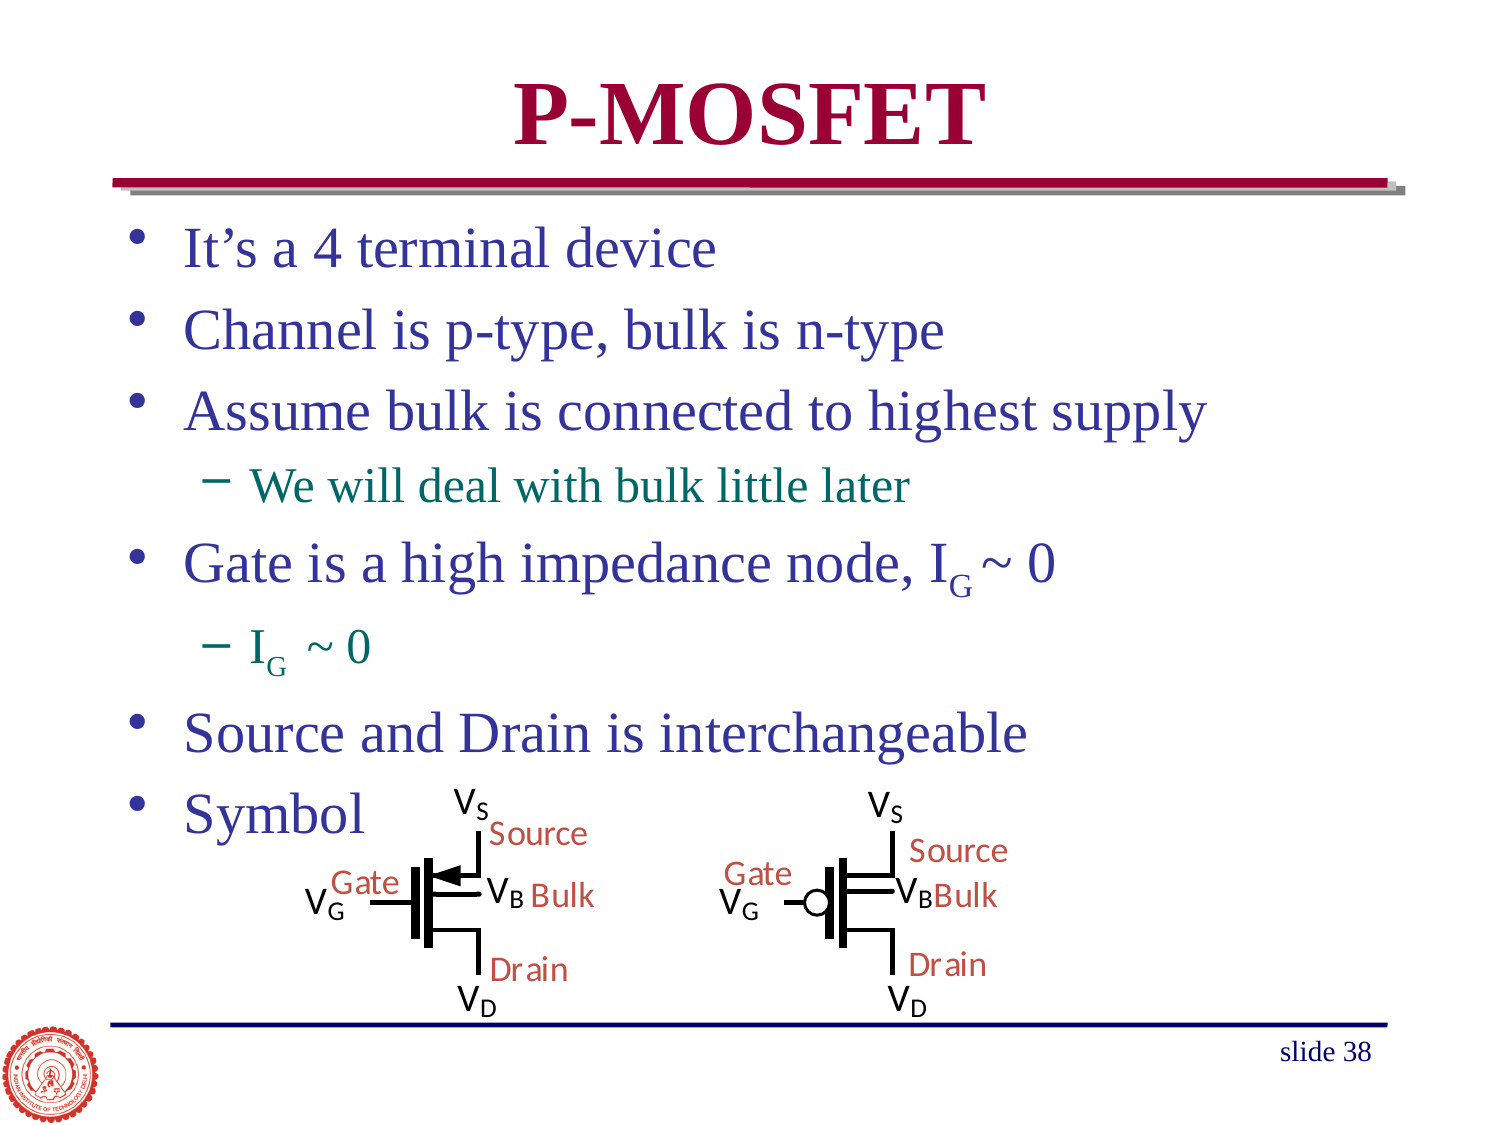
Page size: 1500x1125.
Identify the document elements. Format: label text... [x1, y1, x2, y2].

picture [0, 1024, 101, 1125]
list It’s a 4 terminal device Channel is p-type, bulk is n-type Assume bulk is connected to highest supply We will deal with bulk little later Gate is a high impedance node, IG ~ 0 IG ~ 0 Source and Drain is interchangeable Symbol [112, 201, 1331, 1000]
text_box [278, 740, 605, 1047]
title P-MOSFET [112, 14, 1388, 202]
slide_number slide 38 [1074, 1025, 1388, 1100]
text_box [692, 740, 1019, 1047]
